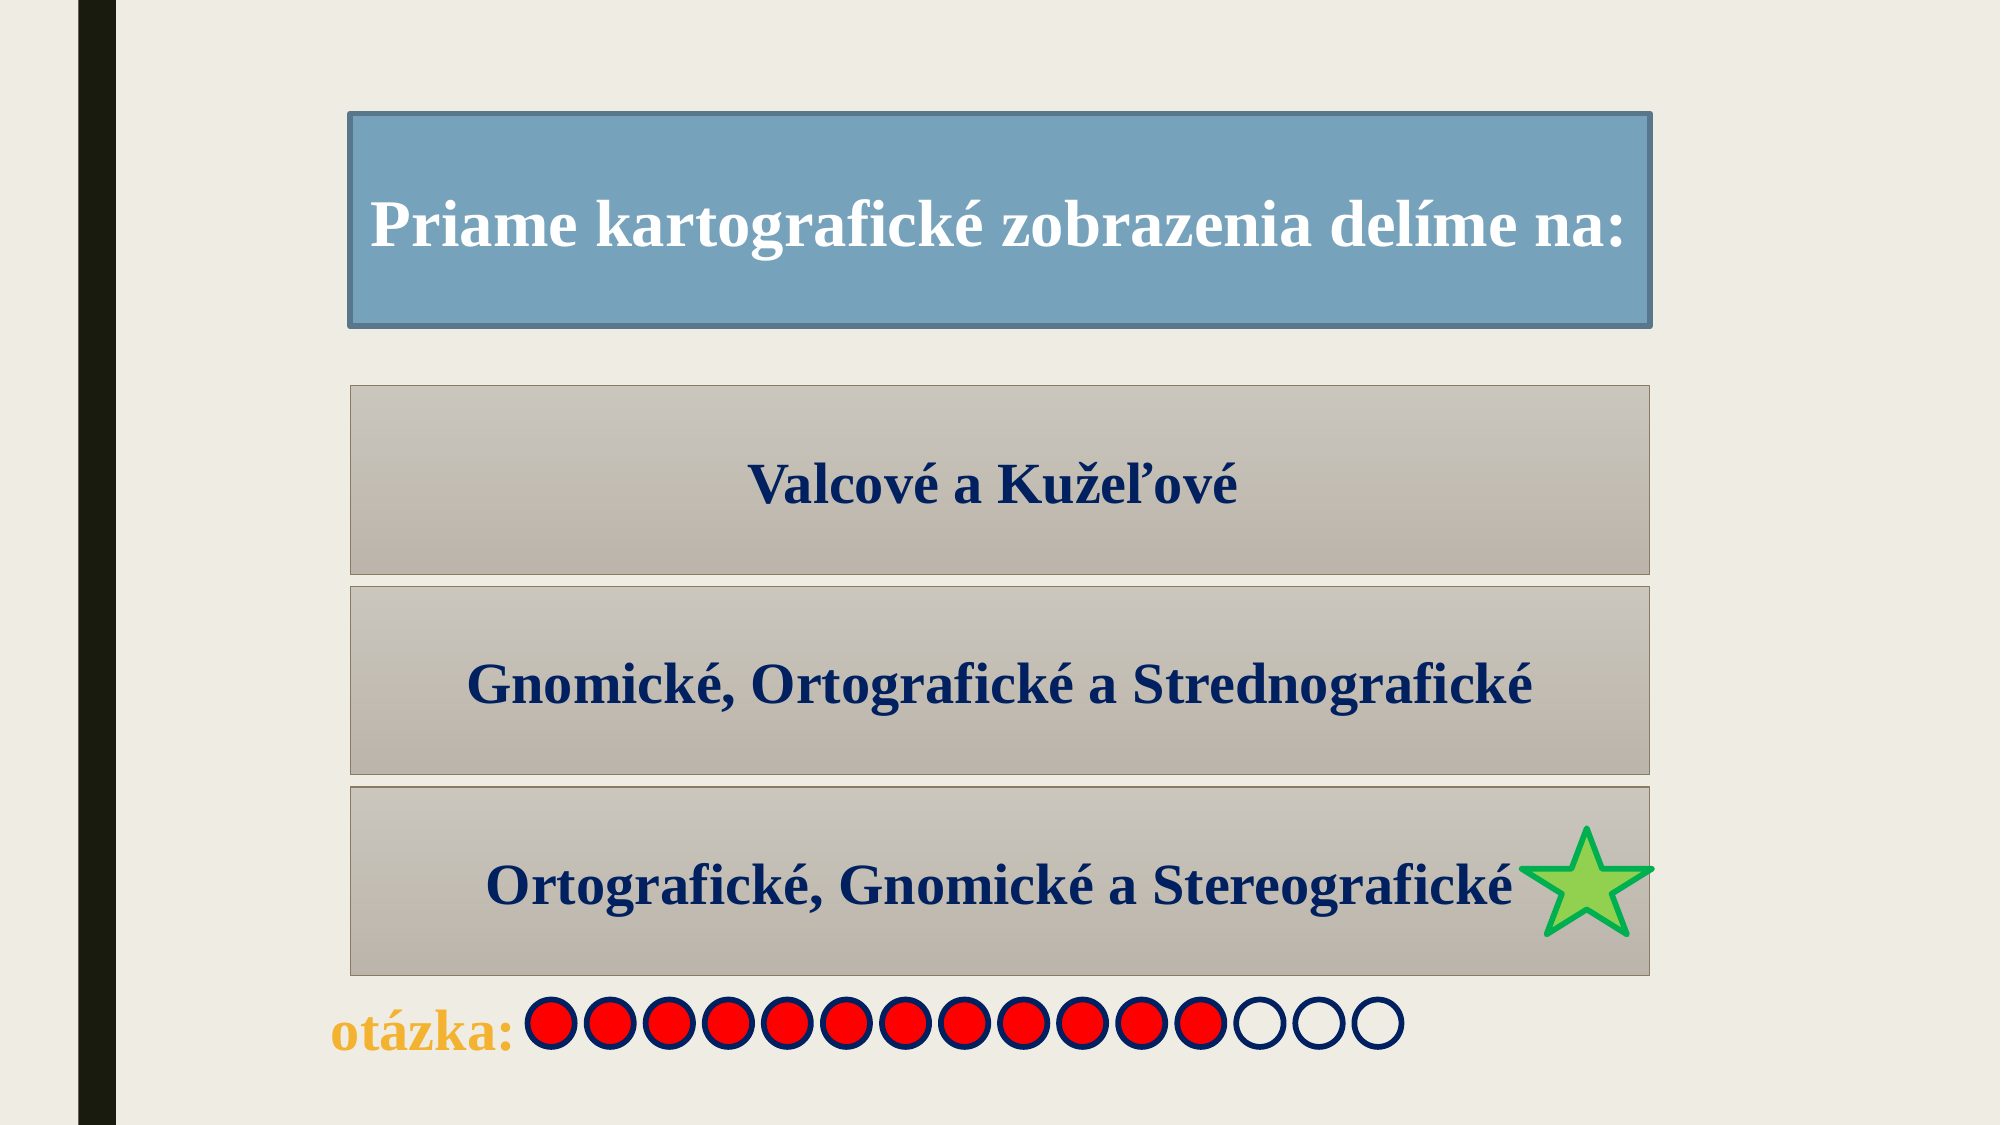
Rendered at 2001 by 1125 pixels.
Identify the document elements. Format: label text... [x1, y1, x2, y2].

text_box Priame kartografické zobrazenia delíme na: [347, 111, 1653, 329]
text_box [760, 996, 814, 1050]
text_box Ortografické, Gnomické a Stereografické [350, 786, 1650, 976]
text_box [1518, 825, 1655, 937]
text_box [1115, 996, 1169, 1050]
text_box [1233, 996, 1287, 1050]
text_box [524, 996, 578, 1050]
text_box otázka: [315, 984, 531, 1070]
text_box [1351, 996, 1405, 1050]
text_box Valcové a Kužeľové [350, 385, 1650, 575]
text_box [879, 996, 932, 1050]
text_box [1174, 996, 1228, 1050]
text_box [701, 996, 755, 1050]
text_box [1292, 996, 1346, 1050]
text_box [583, 996, 637, 1050]
text_box [1056, 996, 1110, 1050]
text_box Gnomické, Ortografické a Strednografické [350, 586, 1650, 775]
text_box [642, 996, 696, 1050]
text_box [997, 996, 1051, 1050]
text_box [820, 996, 873, 1050]
text_box [938, 996, 992, 1050]
